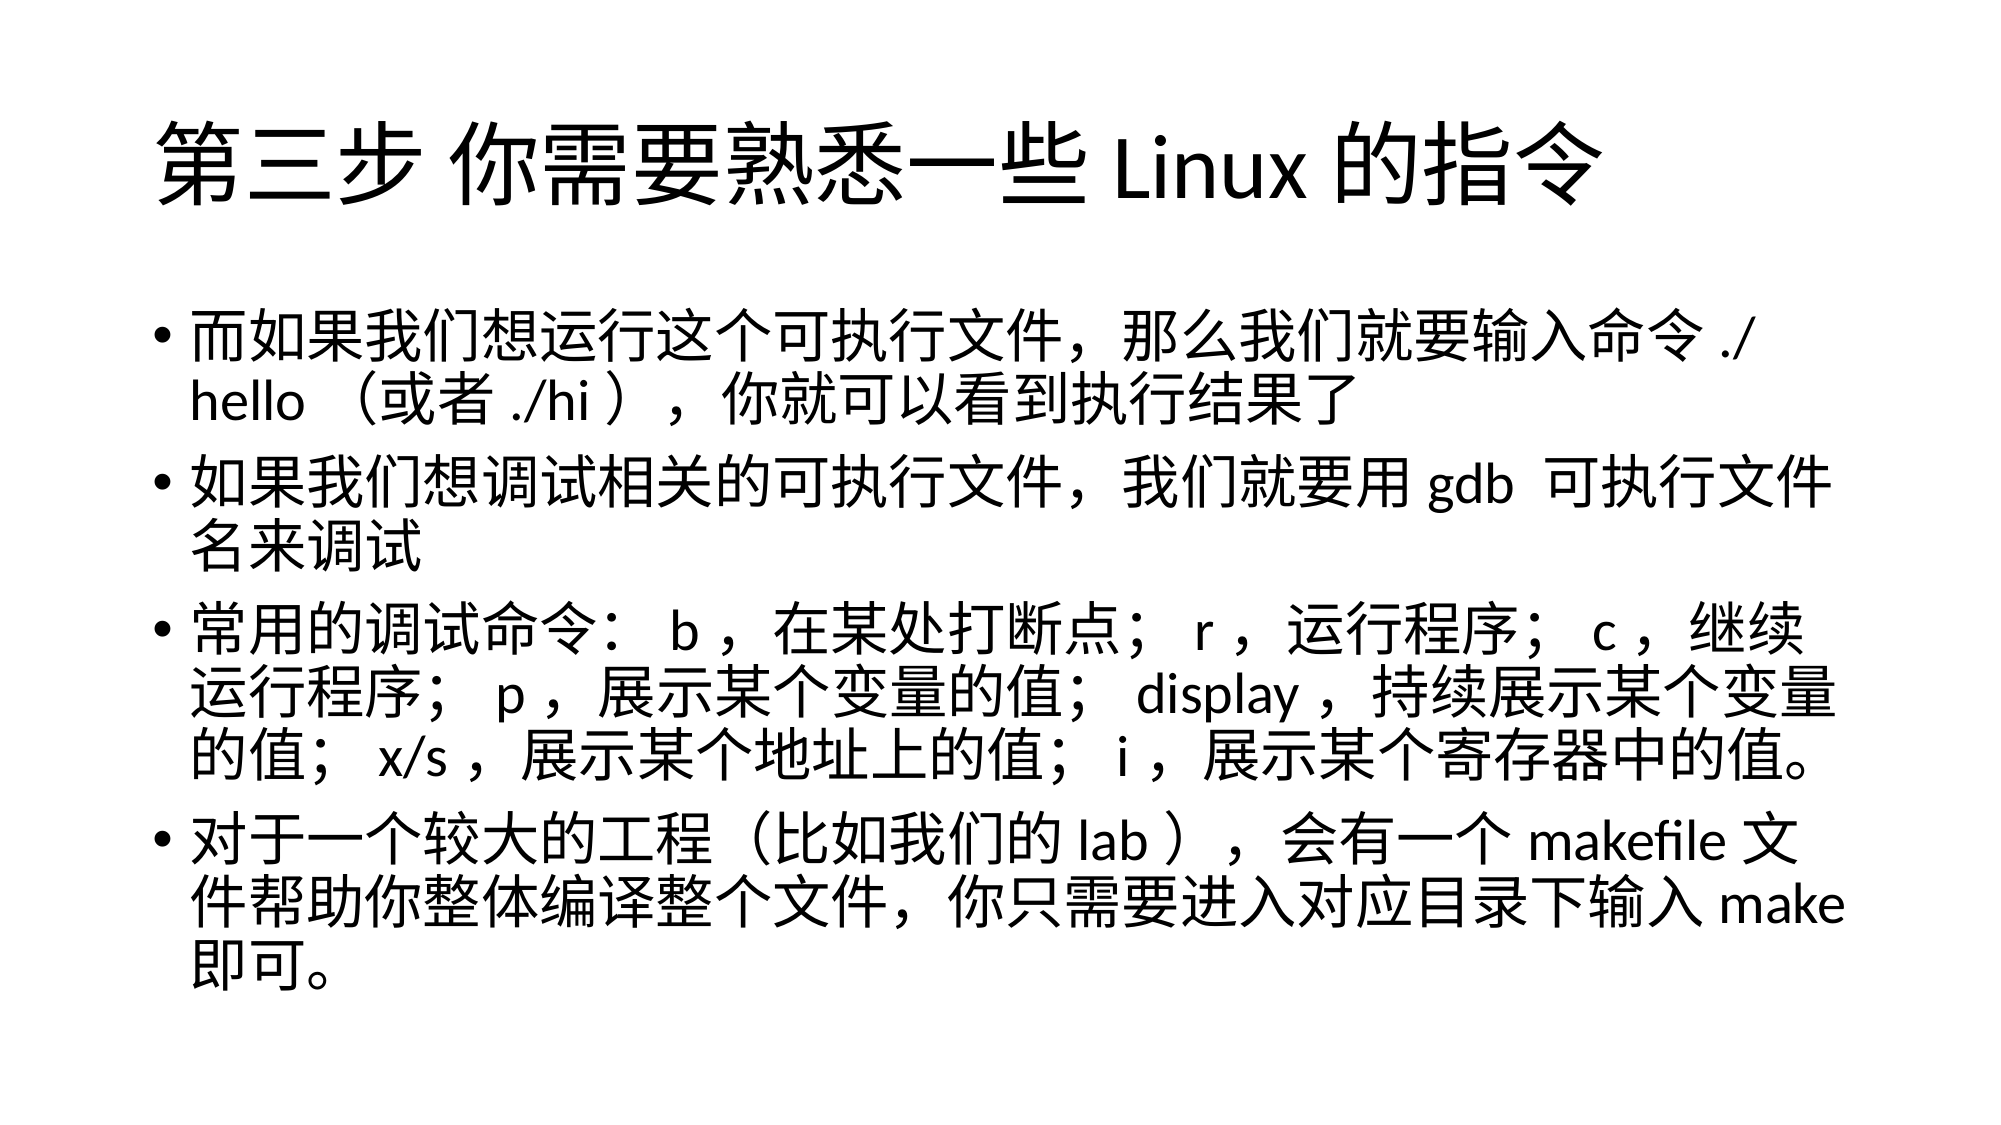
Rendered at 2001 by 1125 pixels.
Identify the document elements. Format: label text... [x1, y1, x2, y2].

title 第三步 你需要熟悉一些Linux的指令 [137, 59, 1863, 278]
list 而如果我们想运行这个可执行文件，那么我们就要输入命令./hello（或者./hi），你就可以看到执行结果了 如果我们想调试相关的可执行文件，我们就要用gdb 可执行文件名来调试 常用的调试命令：b，在某处打断点；r，运行程序；c，继续运行程序；p，展示某个变量的值；display，持续展示某个变量的值；x/s，展示某个地址上的值；i，展示某个寄存器中的值。 对于一个较大的工程（比如我们的lab），会有一个makefile文件帮助你整体编译整个文件，你只需要进入对应目录下输入make即可。 [137, 299, 1863, 1085]
